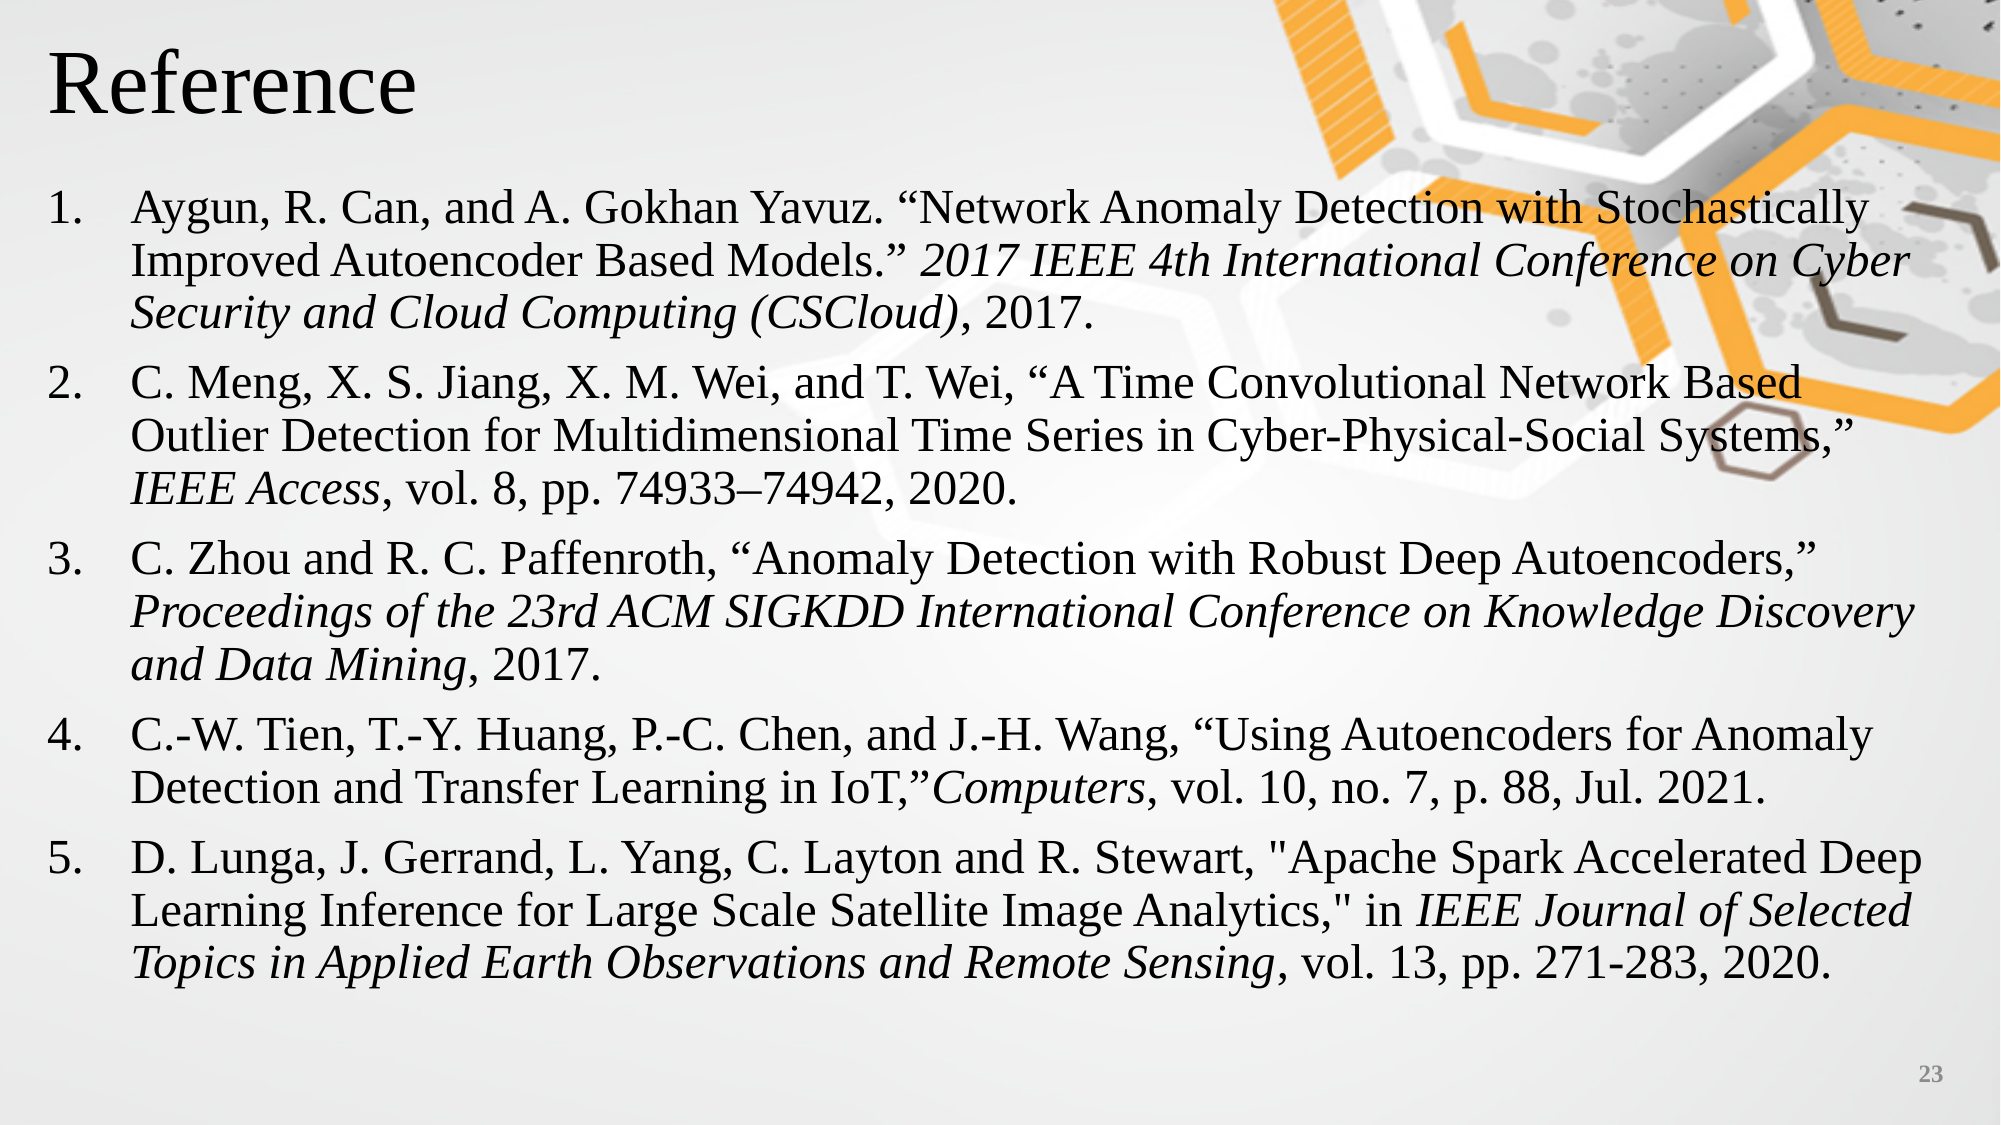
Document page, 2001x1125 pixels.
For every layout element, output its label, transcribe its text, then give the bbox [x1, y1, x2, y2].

title Reference [32, 22, 1959, 146]
picture [0, 0, 2001, 1125]
list Aygun, R. Can, and A. Gokhan Yavuz. “Network Anomaly Detection with Stochastically Improved Autoencoder Based Models.” 2017 IEEE 4th International Conference on Cyber Security and Cloud Computing (CSCloud), 2017. C. Meng, X. S. Jiang, X. M. Wei, and T. Wei, “A Time Convolutional Network Based Outlier Detection for Multidimensional Time Series in Cyber-Physical-Social Systems,” IEEE Access, vol. 8, pp. 74933–74942, 2020. C. Zhou and R. C. Paffenroth, “Anomaly Detection with Robust Deep Autoencoders,” Proceedings of the 23rd ACM SIGKDD International Conference on Knowledge Discovery and Data Mining, 2017. C.-W. Tien, T.-Y. Huang, P.-C. Chen, and J.-H. Wang, “Using Autoencoders for Anomaly Detection and Transfer Learning in IoT,”Computers, vol. 10, no. 7, p. 88, Jul. 2021. D. Lunga, J. Gerrand, L. Yang, C. Layton and R. Stewart, "Apache Spark Accelerated Deep Learning Inference for Large Scale Satellite Image Analytics," in IEEE Journal of Selected Topics in Applied Earth Observations and Remote Sensing, vol. 13, pp. 271-283, 2020. [32, 173, 1959, 1014]
slide_number 22 [1412, 1042, 1959, 1103]
